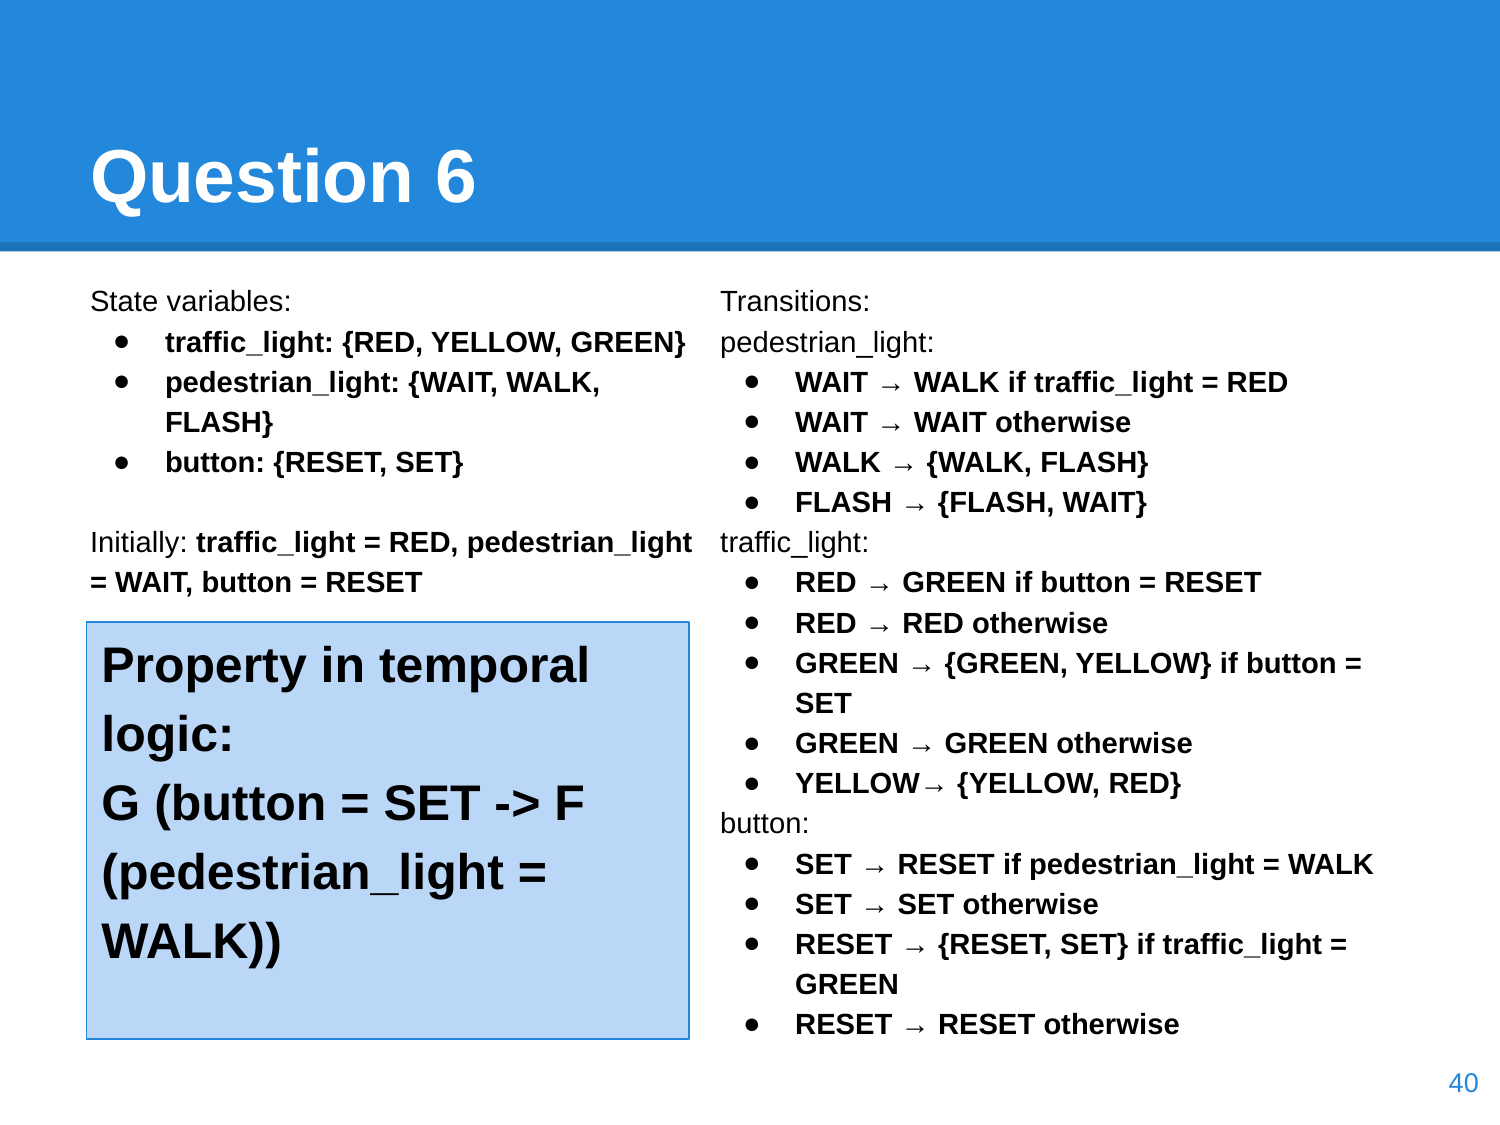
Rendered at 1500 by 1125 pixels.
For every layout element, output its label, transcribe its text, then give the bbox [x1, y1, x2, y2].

title Question 6 [75, 45, 1425, 233]
list State variables: traffic_light: {RED, YELLOW, GREEN} pedestrian_light: {WAIT, WALK, FLASH} button: {RESET, SET} Initially: traffic_light = RED, pedestrian_light = WAIT, button = RESET [75, 262, 705, 1078]
list Transitions: pedestrian_light: WAIT → WALK if traffic_light = RED WAIT → WAIT otherwise WALK → {WALK, FLASH} FLASH → {FLASH, WAIT} traffic_light: RED → GREEN if button = RESET RED → RED otherwise GREEN → {GREEN, YELLOW} if button = SET GREEN → GREEN otherwise YELLOW→ {YELLOW, RED} button: SET → RESET if pedestrian_light = WALK SET → SET otherwise RESET → {RESET, SET} if traffic_light = GREEN RESET → RESET otherwise [705, 262, 1425, 1078]
text_box Property in temporal logic: G (button = SET -> F (pedestrian_light = WALK)) [86, 621, 689, 1039]
slide_number ‹#› [1403, 1038, 1494, 1125]
